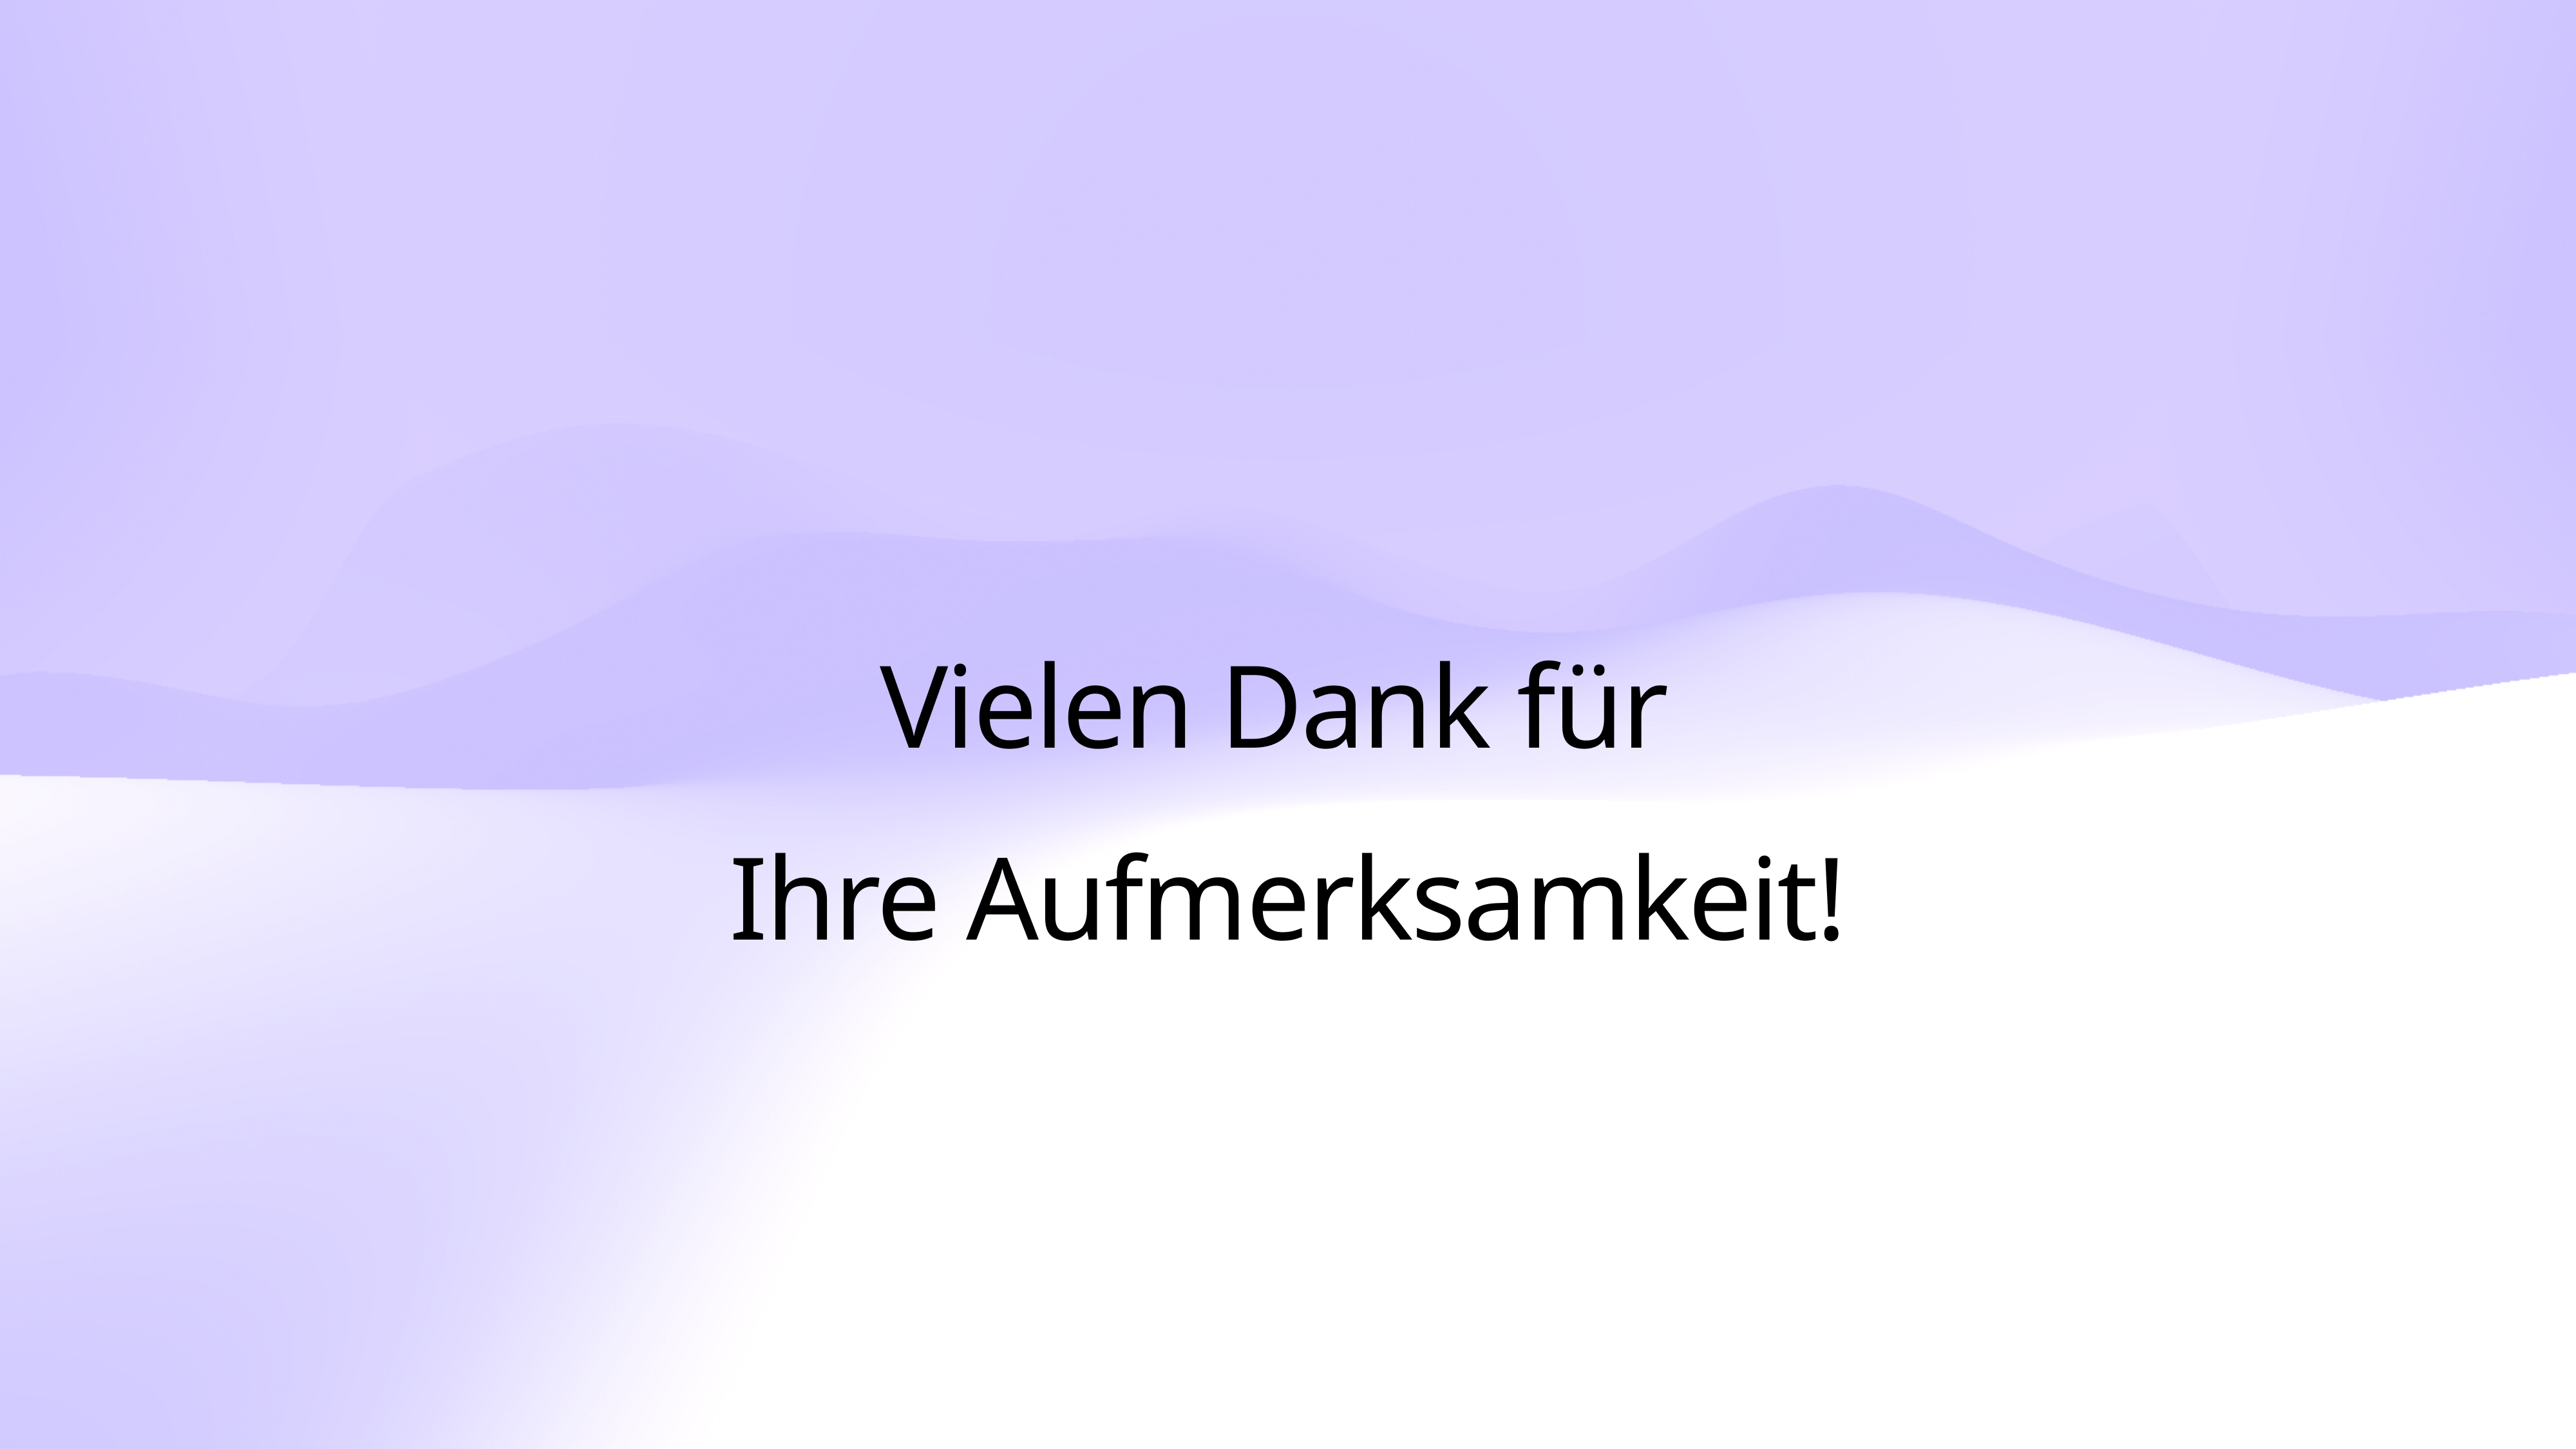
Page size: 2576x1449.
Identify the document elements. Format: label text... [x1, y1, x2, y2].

title Vielen Dank für Ihre Aufmerksamkeit! [127, 573, 2449, 875]
picture [0, 0, 2576, 1449]
